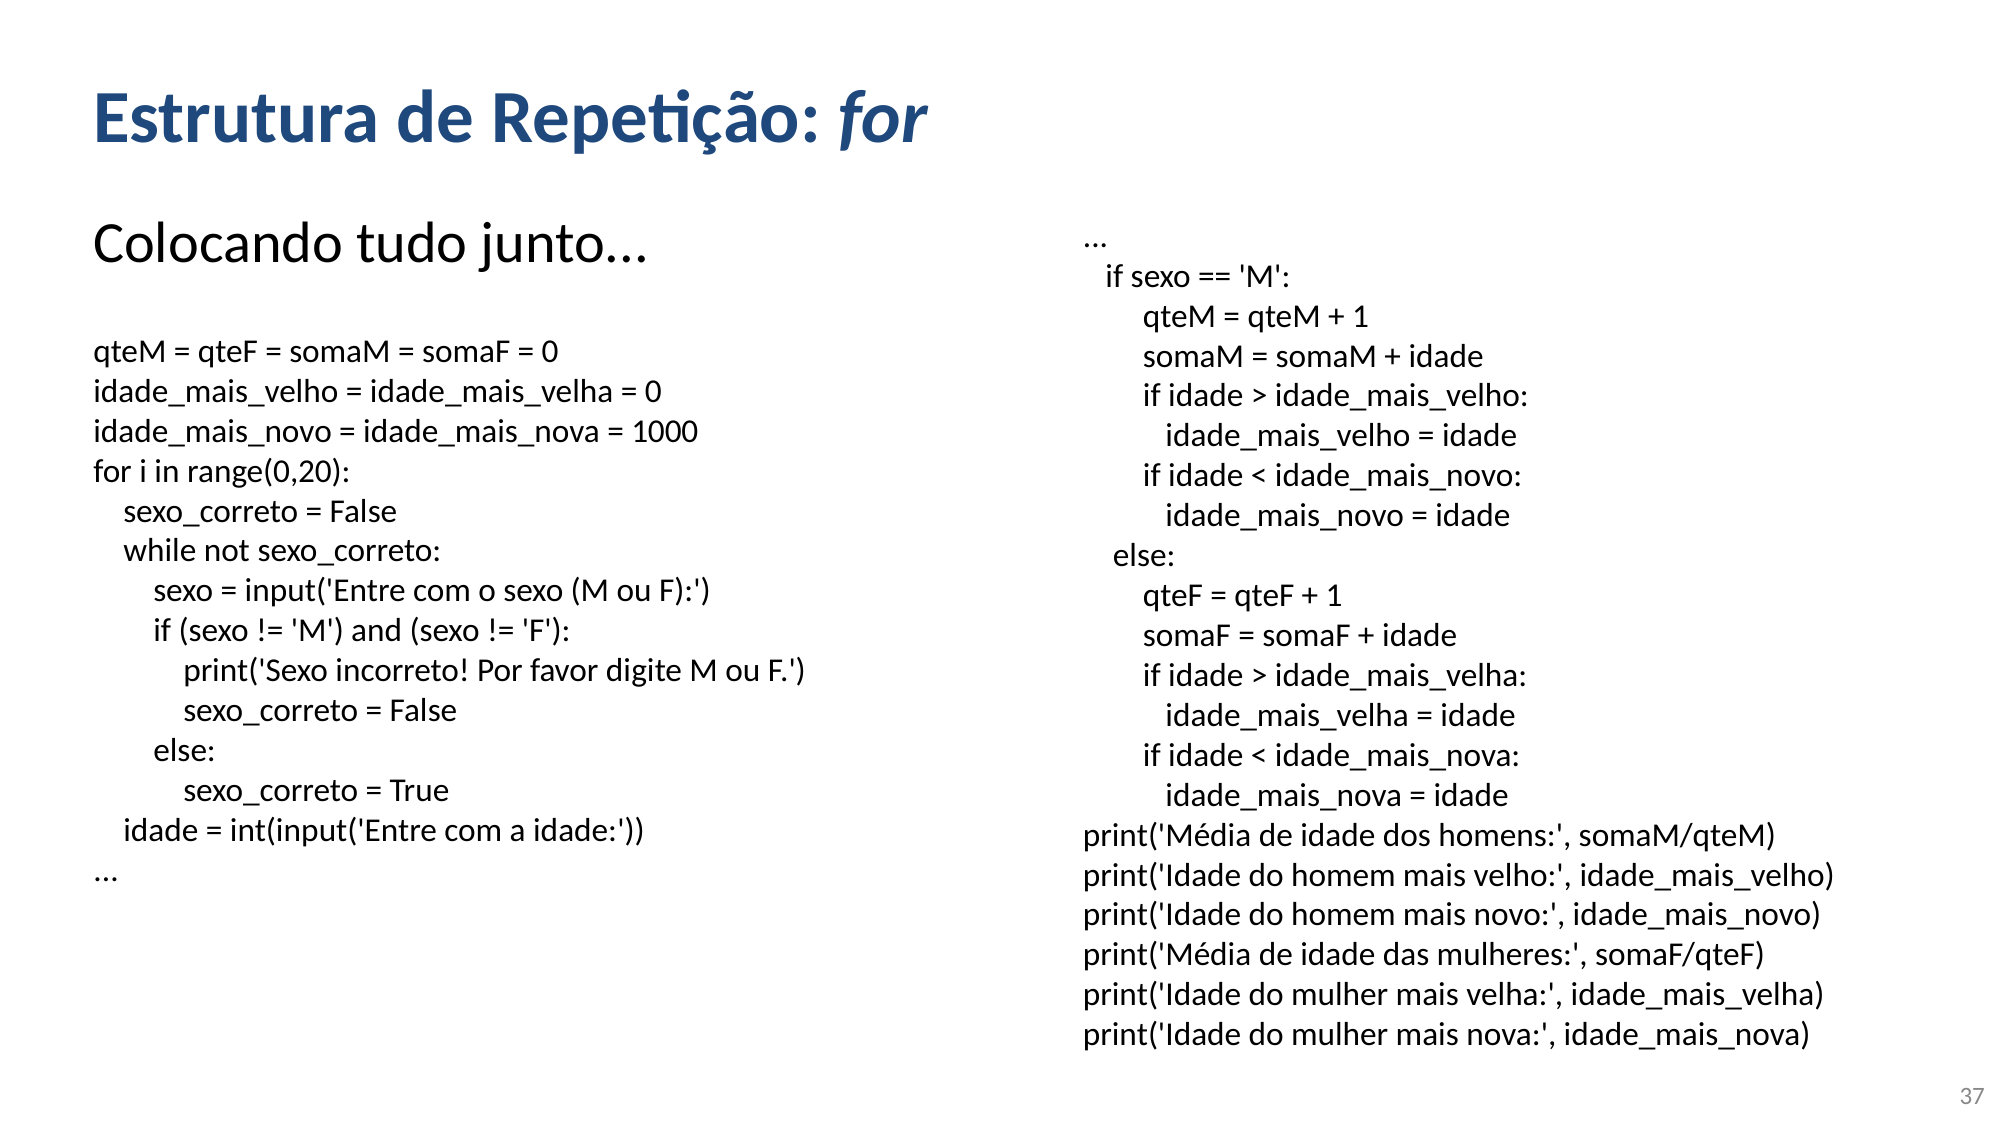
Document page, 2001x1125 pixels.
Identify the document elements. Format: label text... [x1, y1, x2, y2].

text_box 37 [1650, 1065, 2000, 1125]
text_box ... if sexo == 'M': qteM = qteM + 1 somaM = somaM + idade if idade > idade_mais_velho: idade_mais_velho = idade if idade < idade_mais_novo: idade_mais_novo = idade else: qteF = qteF + 1 somaF = somaF + idade if idade > idade_mais_velha: idade_mais_velha = idade if idade < idade_mais_nova: idade_mais_nova = idade print('Média de idade dos homens:', somaM/qteM) print('Idade do homem mais velho:', idade_mais_velho) print('Idade do homem mais novo:', idade_mais_novo) print('Média de idade das mulheres:', somaF/qteF) print('Idade do mulher mais velha:', idade_mais_velha) print('Idade do mulher mais nova:', idade_mais_nova) [1067, 381, 1888, 1060]
text_box qteM = qteF = somaM = somaF = 0 idade_mais_velho = idade_mais_velha = 0 idade_mais_novo = idade_mais_nova = 1000 for i in range(0,20): sexo_correto = False while not sexo_correto: sexo = input('Entre com o sexo (M ou F):') if (sexo != 'M') and (sexo != 'F'): print('Sexo incorreto! Por favor digite M ou F.') sexo_correto = False else: sexo_correto = True idade = int(input('Entre com a idade:')) ... [78, 381, 1021, 896]
title Estrutura de Repetição: for [78, 19, 1665, 196]
list Colocando tudo junto... [78, 196, 1939, 381]
